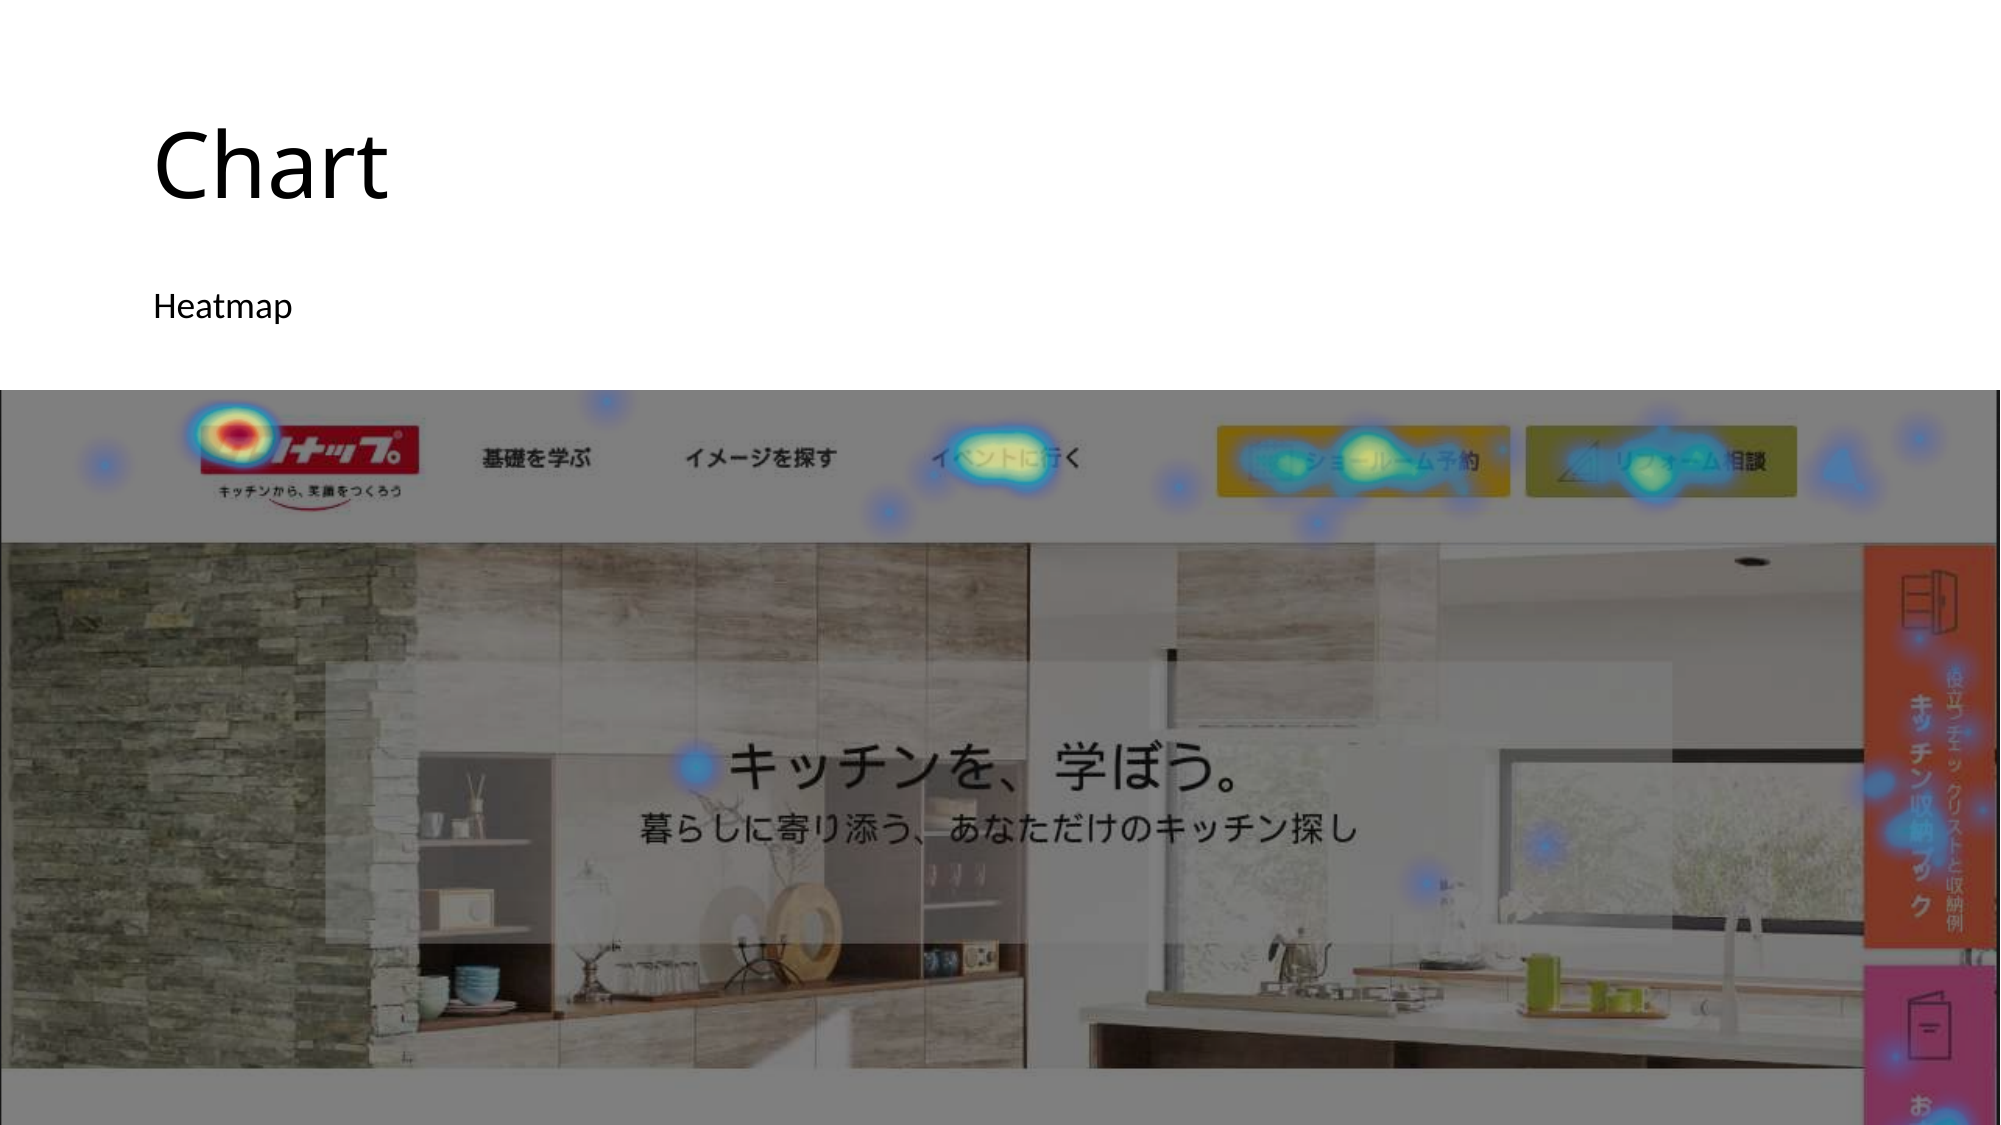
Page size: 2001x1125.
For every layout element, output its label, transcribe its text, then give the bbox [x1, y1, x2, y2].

title Chart [137, 59, 1863, 278]
picture [0, 390, 2000, 1125]
text_box Heatmap [138, 273, 308, 334]
